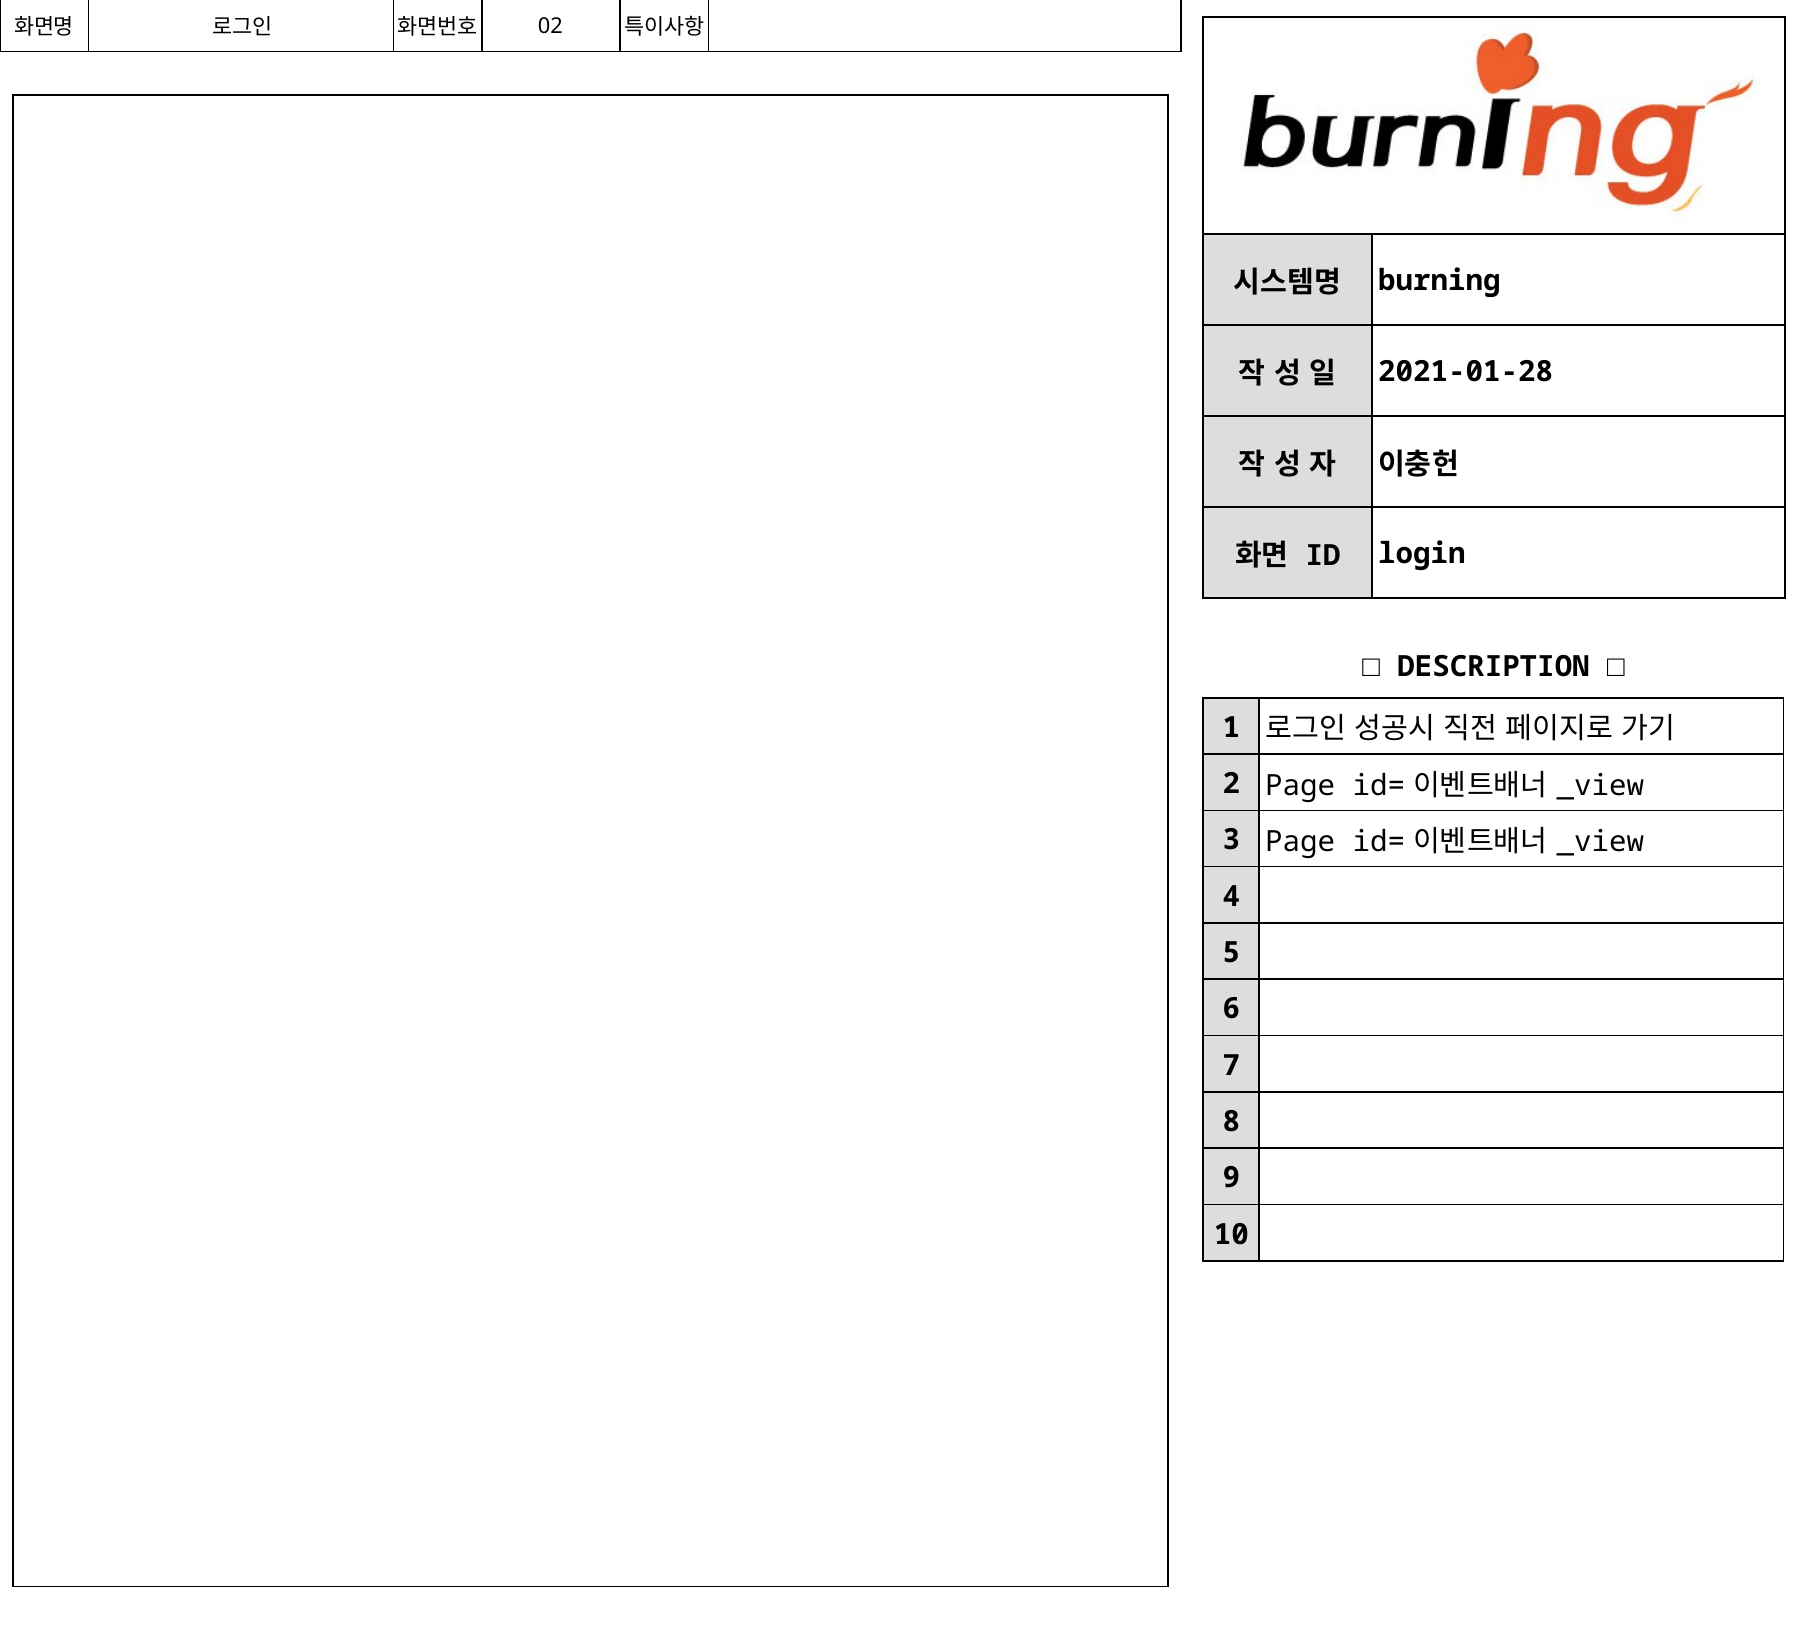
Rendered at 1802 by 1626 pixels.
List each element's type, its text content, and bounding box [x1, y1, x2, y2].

table_cell 5 [1204, 924, 1258, 978]
table_cell [1260, 980, 1783, 1035]
text_box [88, 0, 393, 52]
text_box 02 [498, 12, 602, 38]
picture [1204, 23, 1784, 230]
table_cell 작 성 자 [1204, 417, 1371, 506]
text_box [482, 0, 619, 52]
table_cell 8 [1204, 1093, 1258, 1147]
table_cell 2 [1204, 755, 1258, 810]
table_cell [1260, 867, 1783, 922]
text_box 화면명 [0, 0, 88, 52]
table_cell Page id=이벤트배너_view [1260, 811, 1783, 866]
table_header [1204, 18, 1784, 23]
table_cell burning [1373, 235, 1784, 324]
table_cell [1260, 1036, 1783, 1091]
table_cell [1260, 1093, 1783, 1147]
table_cell [1260, 924, 1783, 978]
table_cell 6 [1204, 980, 1258, 1035]
table_cell 7 [1204, 1036, 1258, 1091]
text_box [13, 95, 1168, 1587]
text_box [708, 0, 1181, 52]
table_cell 9 [1204, 1149, 1258, 1204]
table_cell login [1373, 508, 1784, 597]
table_cell 3 [1204, 811, 1258, 866]
table_header □ DESCRIPTION □ [1203, 633, 1784, 697]
table_cell 2021-01-28 [1373, 326, 1784, 415]
table_cell 로그인 성공시 직전 페이지로 가기 [1260, 699, 1783, 753]
table_cell 1 [1204, 699, 1258, 753]
table_cell Page id=이벤트배너_view [1260, 755, 1783, 810]
table_cell 이충헌 [1373, 417, 1784, 506]
text_box 특이사항 [619, 0, 708, 52]
text_box 화면번호 [393, 0, 482, 52]
table_cell 작 성 일 [1204, 326, 1371, 415]
table_cell 10 [1204, 1205, 1258, 1260]
text_box 로그인 [104, 12, 381, 39]
table_cell [1260, 1205, 1783, 1260]
table_cell 시스템명 [1204, 235, 1371, 324]
table_cell 4 [1204, 867, 1258, 922]
table_cell [1260, 1149, 1783, 1204]
table_cell 화면 ID [1204, 508, 1371, 597]
